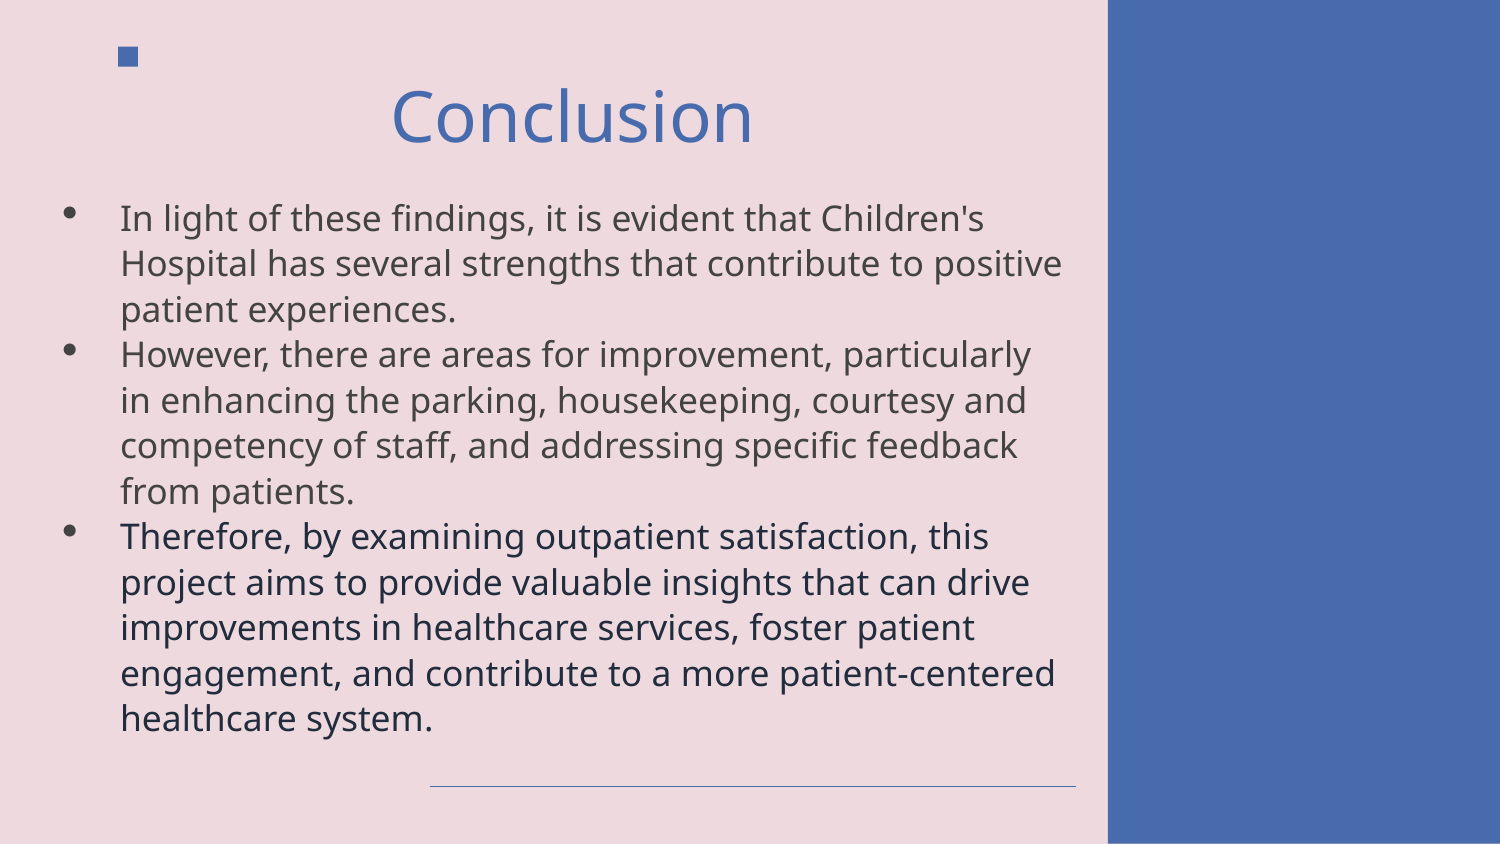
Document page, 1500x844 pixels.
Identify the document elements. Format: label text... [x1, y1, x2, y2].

title Conclusion [96, 57, 1050, 178]
list In light of these findings, it is evident that Children's Hospital has several strengths that contribute to positive patient experiences. However, there are areas for improvement, particularly in enhancing the parking, housekeeping, courtesy and competency of staff, and addressing specific feedback from patients. Therefore, by examining outpatient satisfaction, this project aims to provide valuable insights that can drive improvements in healthcare services, foster patient engagement, and contribute to a more patient-centered healthcare system. [48, 178, 1087, 798]
